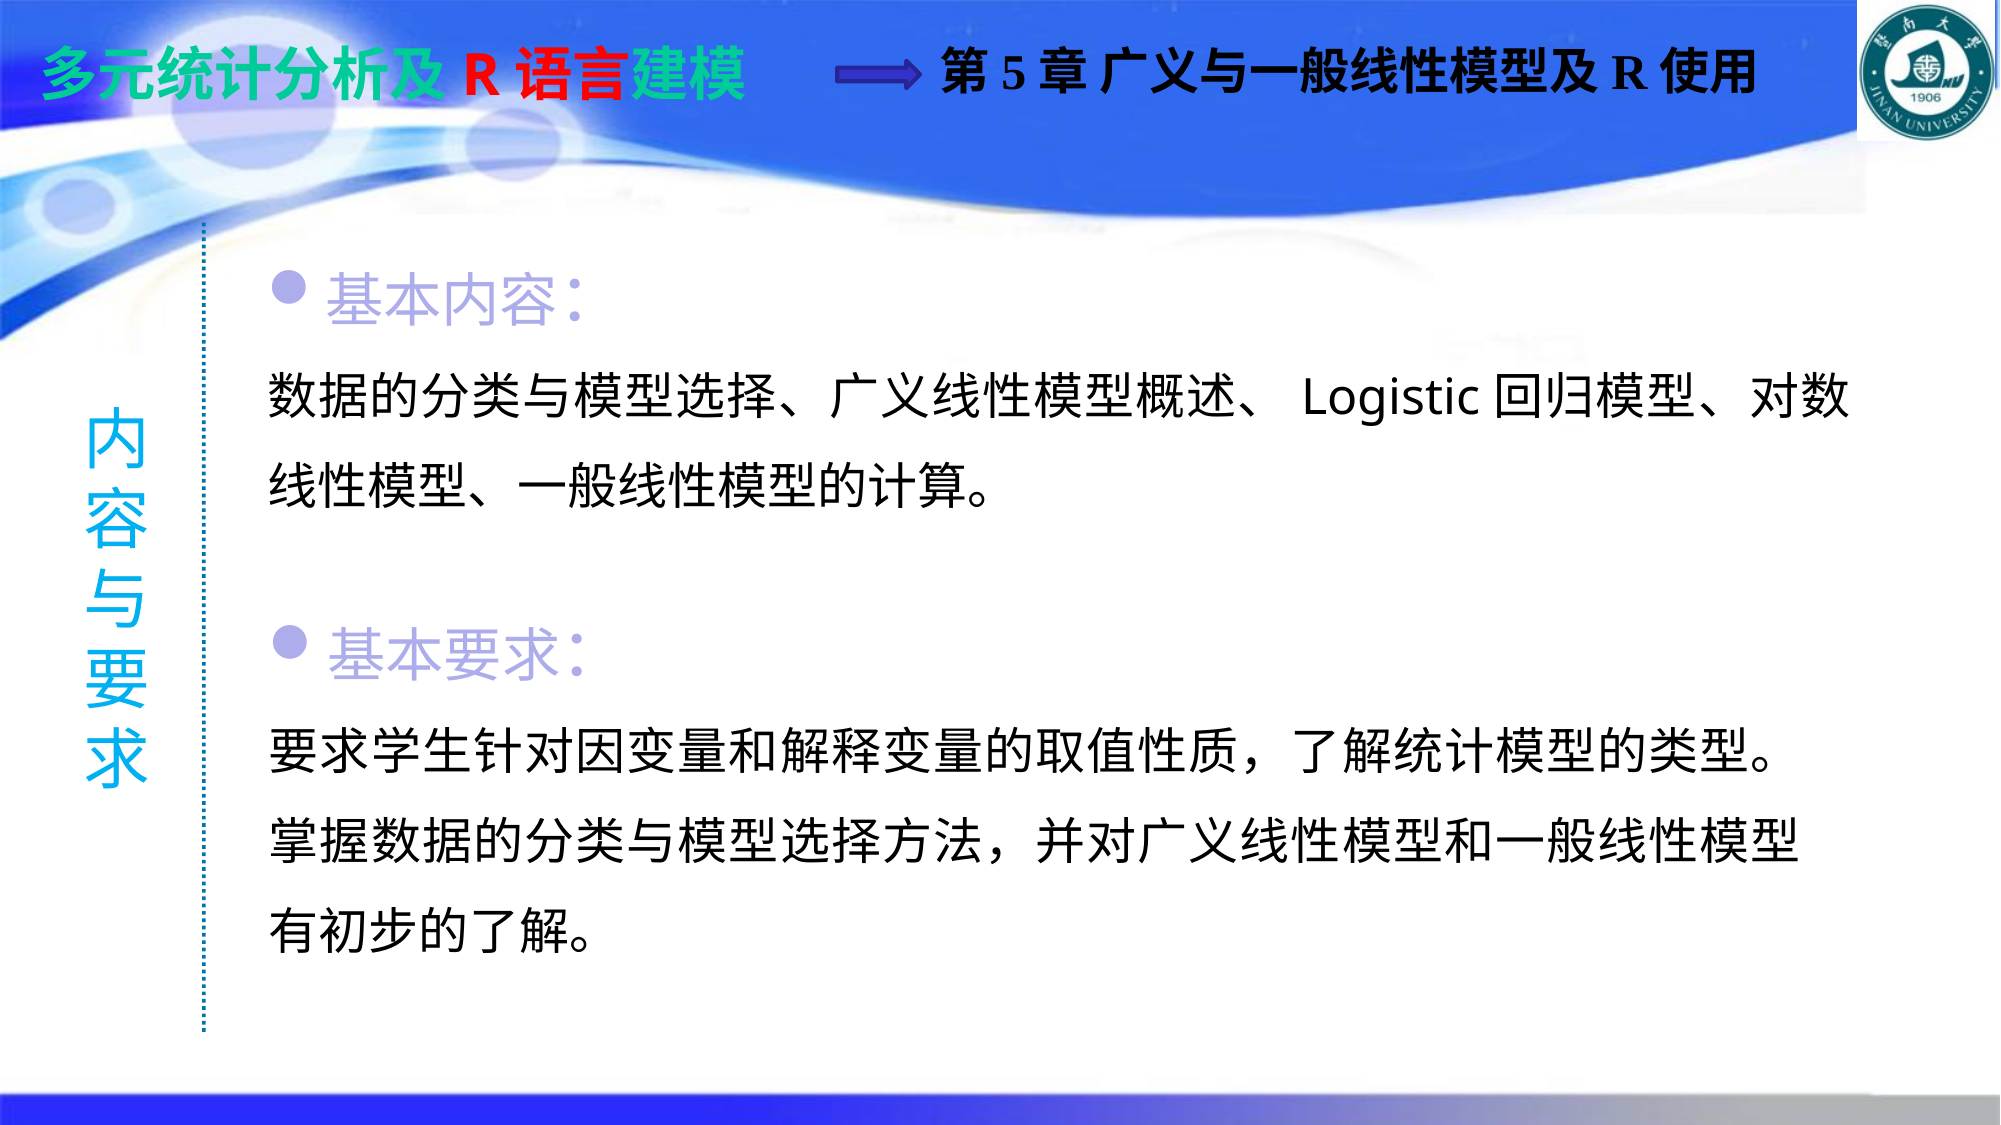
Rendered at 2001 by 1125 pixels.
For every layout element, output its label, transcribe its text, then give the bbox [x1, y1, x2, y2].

text_box 内容与要求 [51, 389, 183, 804]
text_box 多元统计分析及R语言建模 [25, 29, 861, 115]
picture [0, 0, 2000, 1125]
text_box [835, 58, 923, 91]
text_box 基本内容： 数据的分类与模型选择、广义线性模型概述、Logistic回归模型、对数线性模型、一般线性模型的计算。 [252, 206, 1866, 522]
text_box 第5章 广义与一般线性模型及R使用 [924, 31, 1851, 107]
text_box 基本要求： 要求学生针对因变量和解释变量的取值性质，了解统计模型的类型。掌握数据的分类与模型选择方法，并对广义线性模型和一般线性模型有初步的了解。 [254, 561, 1817, 967]
